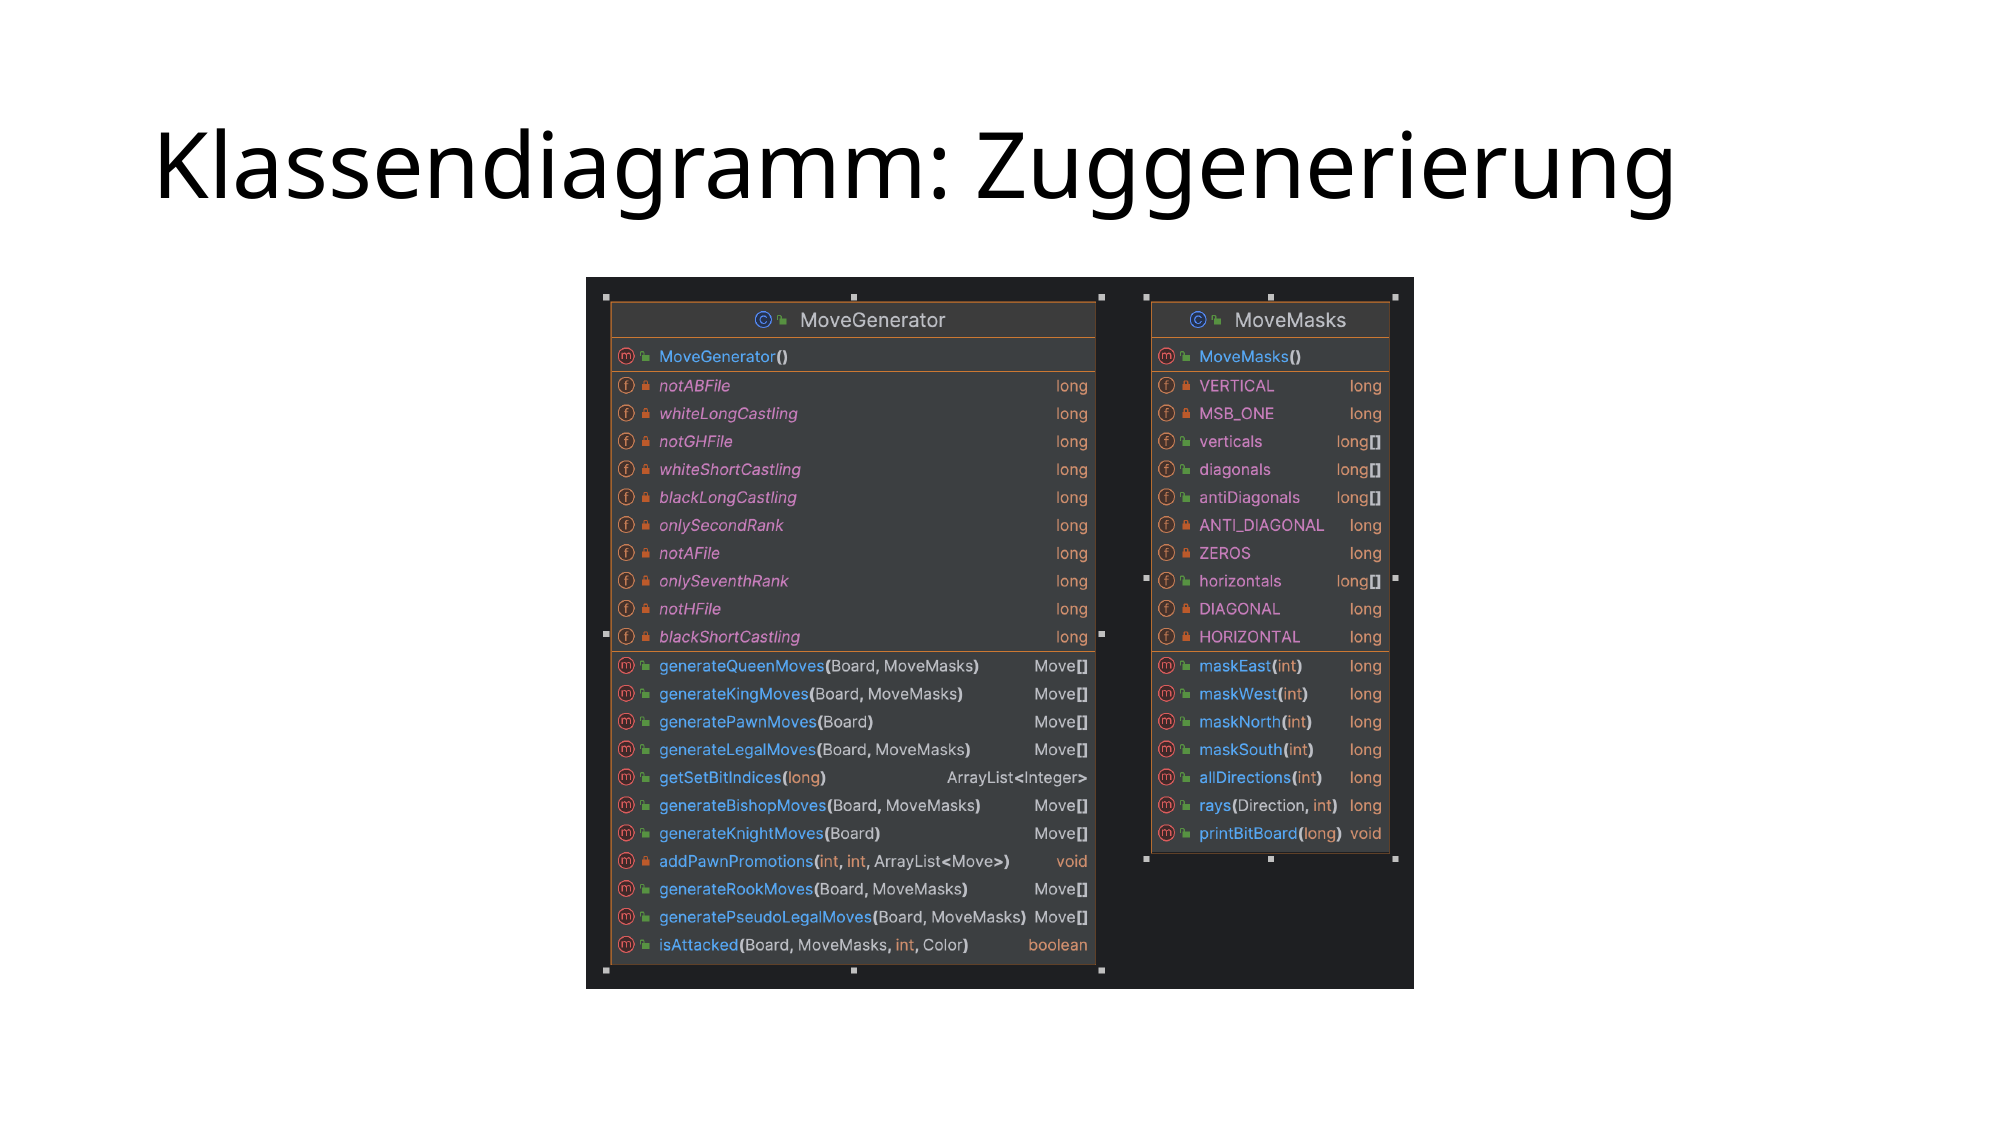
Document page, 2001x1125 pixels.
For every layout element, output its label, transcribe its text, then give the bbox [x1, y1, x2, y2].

title Klassendiagramm: Zuggenerierung [137, 59, 1863, 278]
picture [586, 277, 1414, 990]
